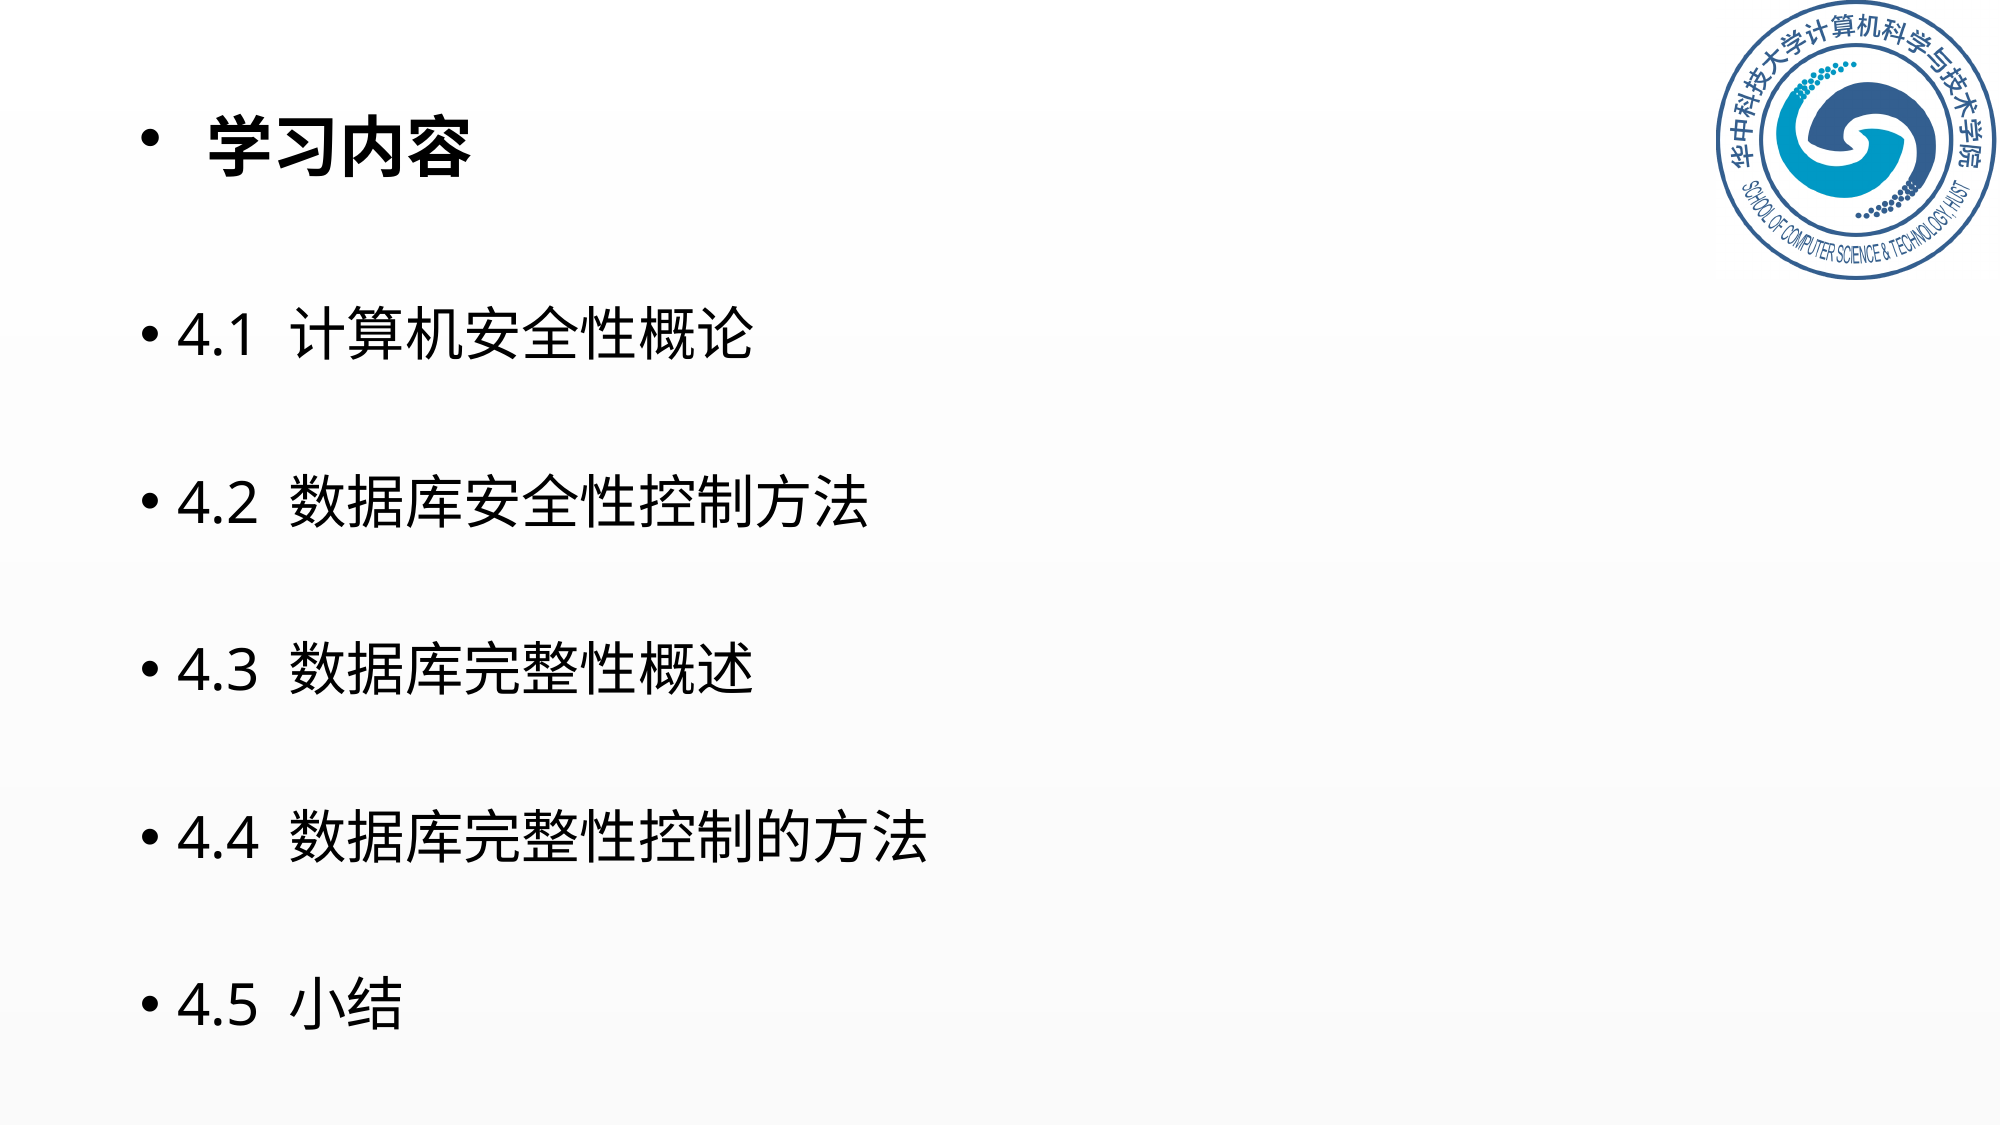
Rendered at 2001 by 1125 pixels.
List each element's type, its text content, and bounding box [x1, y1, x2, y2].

title 学习内容 [124, 78, 1400, 222]
list 4.1 计算机安全性概论 4.2 数据库安全性控制方法 4.3 数据库完整性概述 4.4 数据库完整性控制的方法 4.5 小结 [124, 297, 1850, 1069]
picture [1716, 0, 1999, 280]
